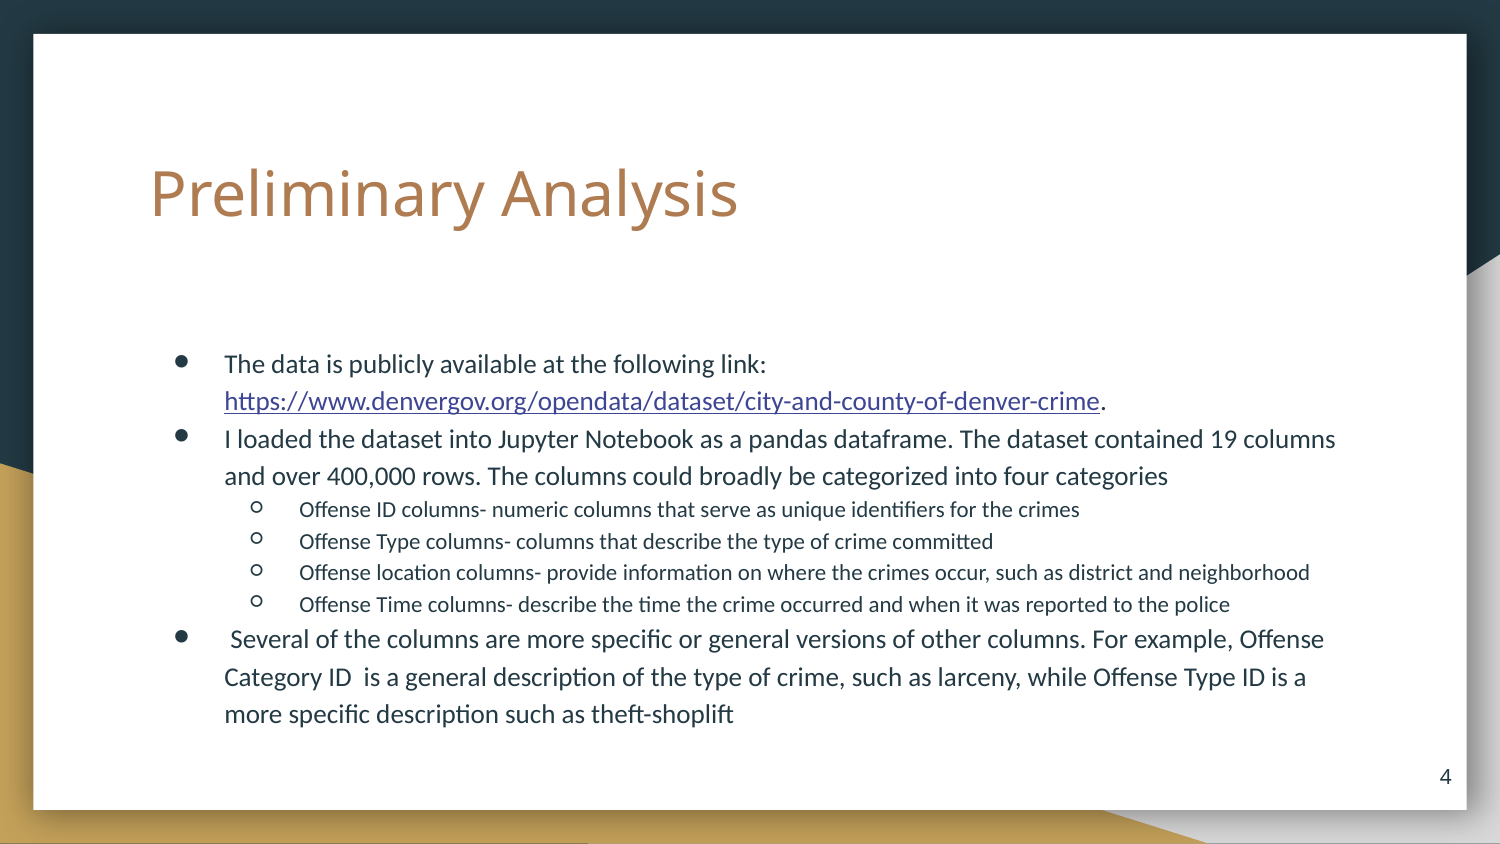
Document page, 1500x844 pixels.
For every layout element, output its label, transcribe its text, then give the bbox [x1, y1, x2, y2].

title Preliminary Analysis [134, 138, 1366, 296]
slide_number ‹#› [1376, 745, 1467, 810]
list The data is publicly available at the following link: https://www.denvergov.org/opendata/dataset/city-and-county-of-denver-crime. I loaded the dataset into Jupyter Notebook as a pandas dataframe. The dataset contained 19 columns and over 400,000 rows. The columns could broadly be categorized into four categories Offense ID columns- numeric columns that serve as unique identifiers for the crimes Offense Type columns- columns that describe the type of crime committed Offense location columns- provide information on where the crimes occur, such as district and neighborhood Offense Time columns- describe the time the crime occurred and when it was reported to the police Several of the columns are more specific or general versions of other columns. For example, Offense Category ID is a general description of the type of crime, such as larceny, while Offense Type ID is a more specific description such as theft-shoplift [134, 326, 1366, 729]
